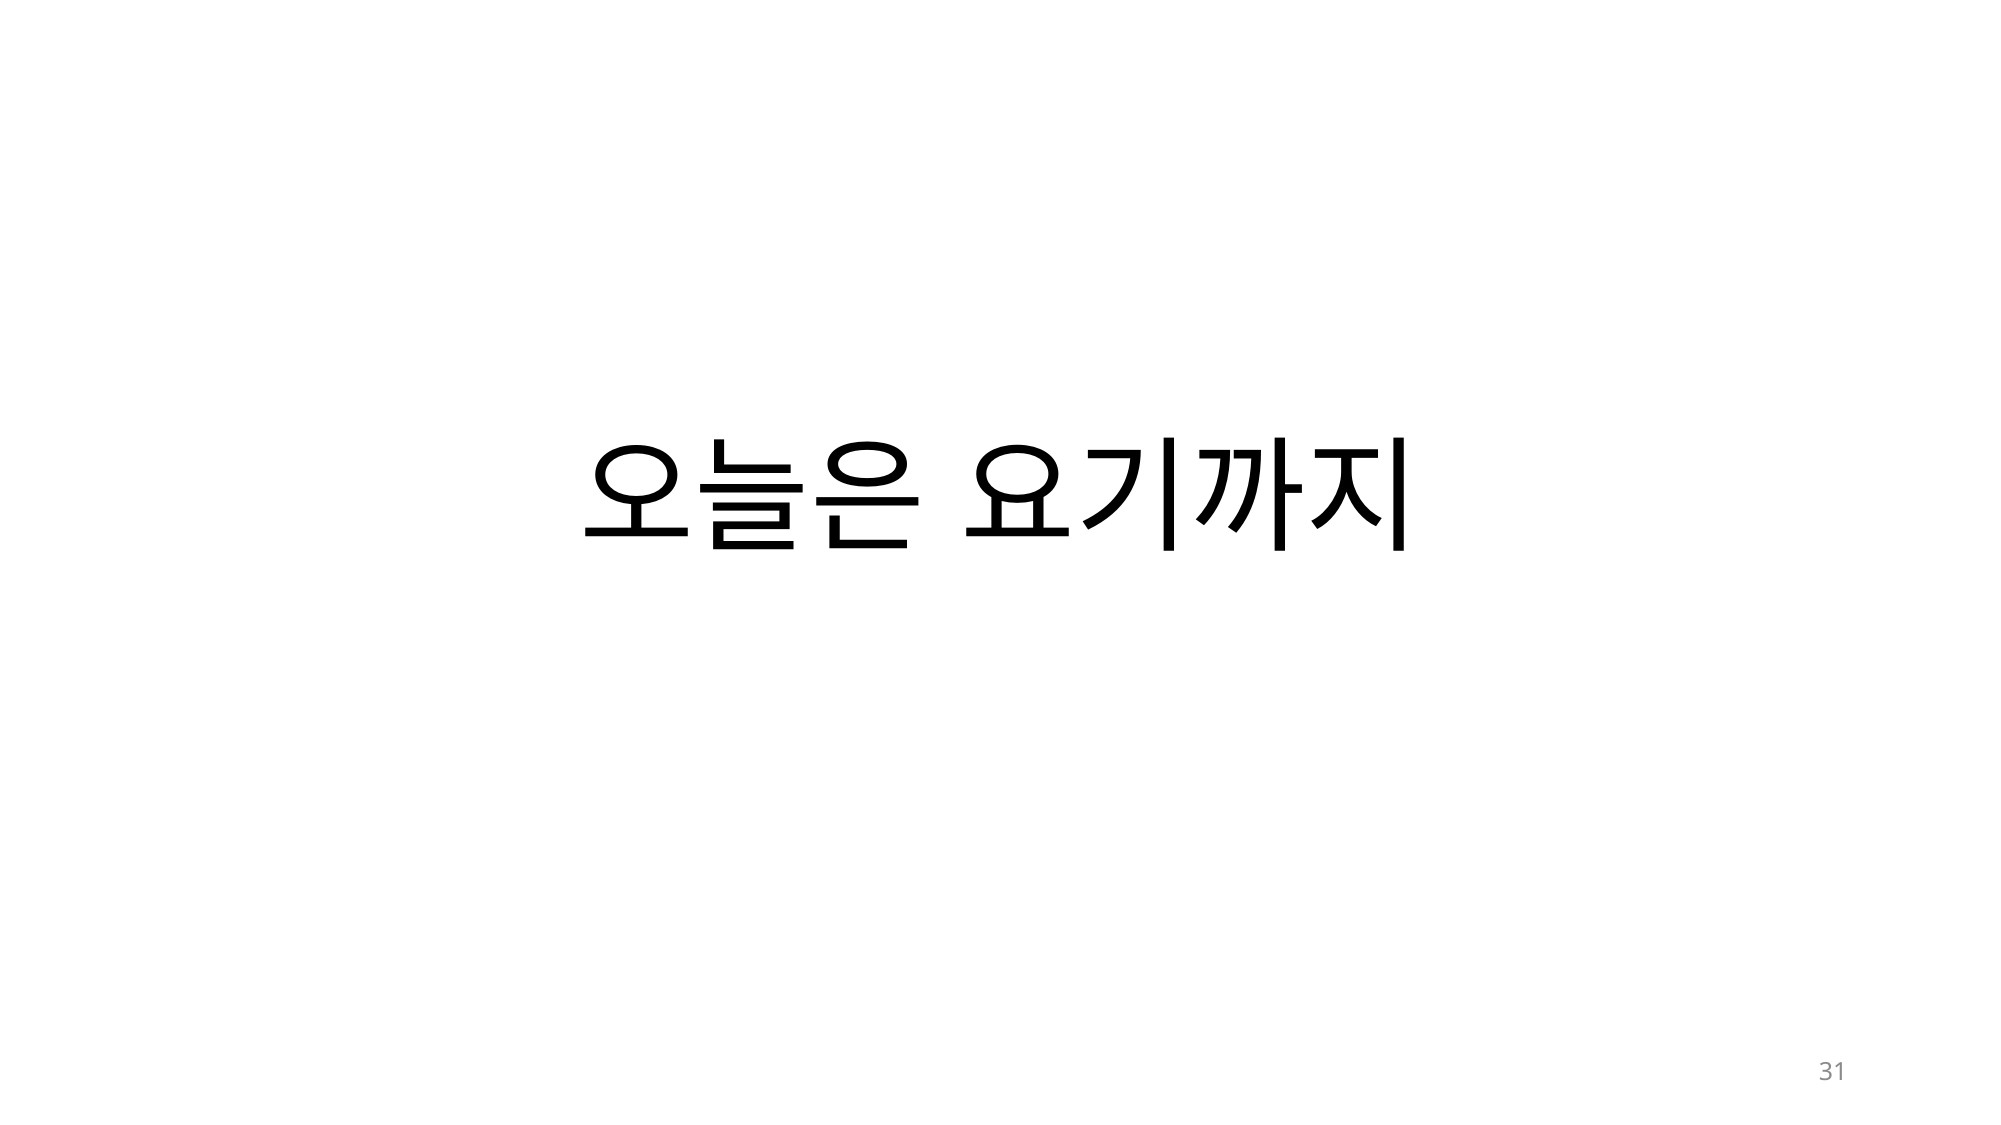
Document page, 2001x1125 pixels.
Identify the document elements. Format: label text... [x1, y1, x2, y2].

slide_number 31 [1412, 1042, 1863, 1103]
title 오늘은 요기까지 [249, 184, 1750, 576]
